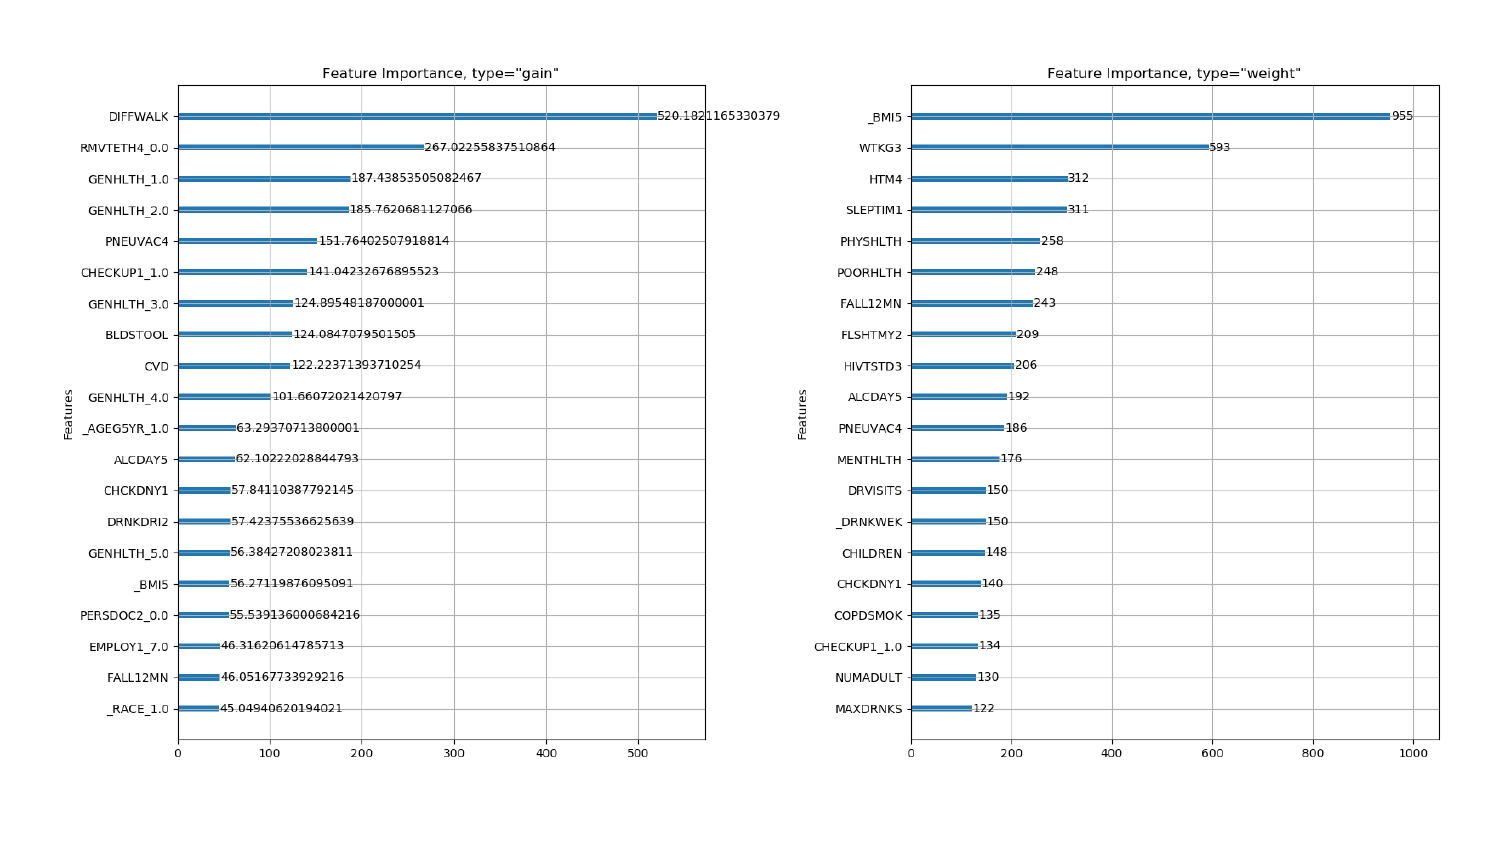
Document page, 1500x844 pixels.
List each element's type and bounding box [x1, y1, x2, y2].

picture [54, 59, 1446, 769]
